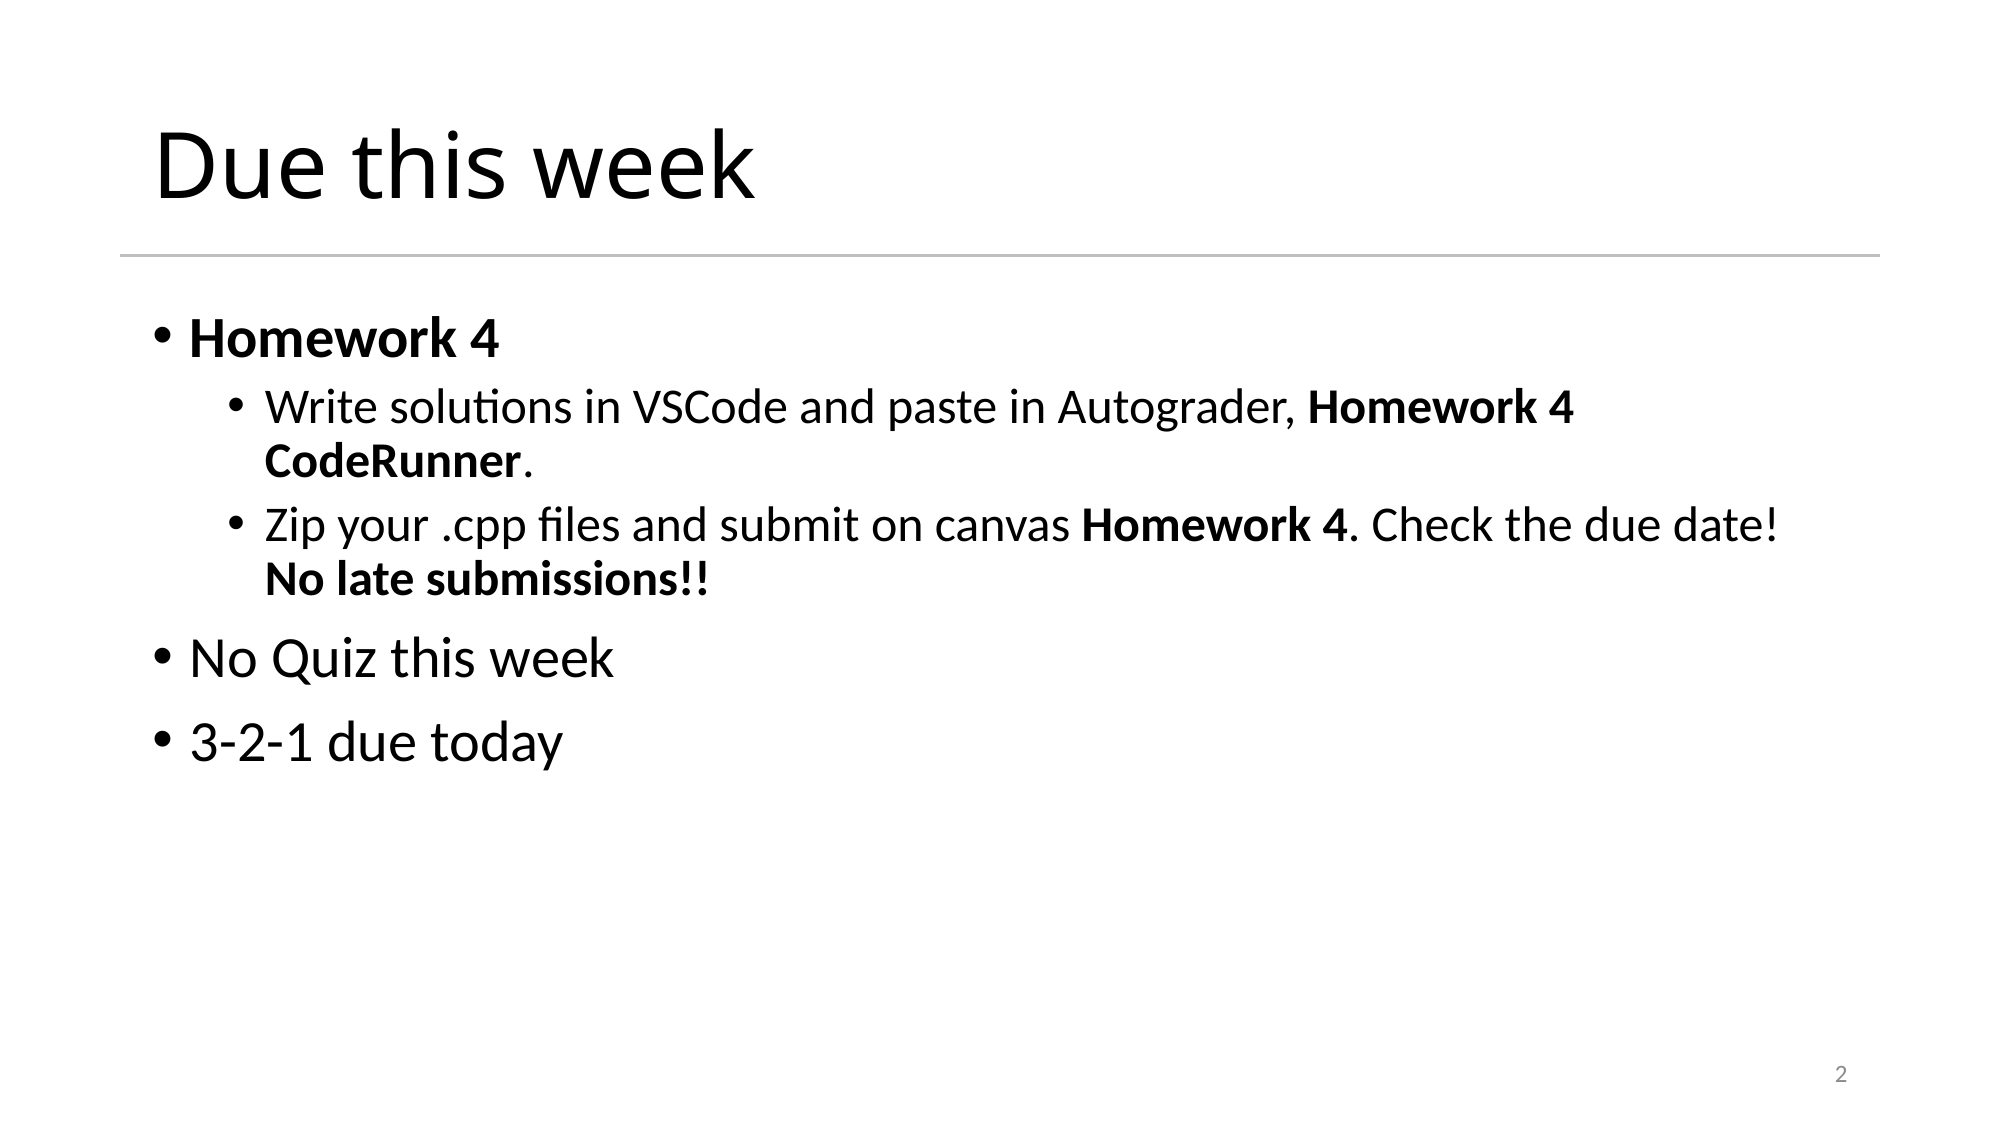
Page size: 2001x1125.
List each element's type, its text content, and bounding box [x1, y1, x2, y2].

list Homework 4 Write solutions in VSCode and paste in Autograder, Homework 4 CodeRunner. Zip your .cpp files and submit on canvas Homework 4. Check the due date! No late submissions!! No Quiz this week 3-2-1 due today [137, 299, 1863, 1014]
title Due this week [137, 59, 1863, 278]
slide_number 2 [1412, 1042, 1863, 1103]
